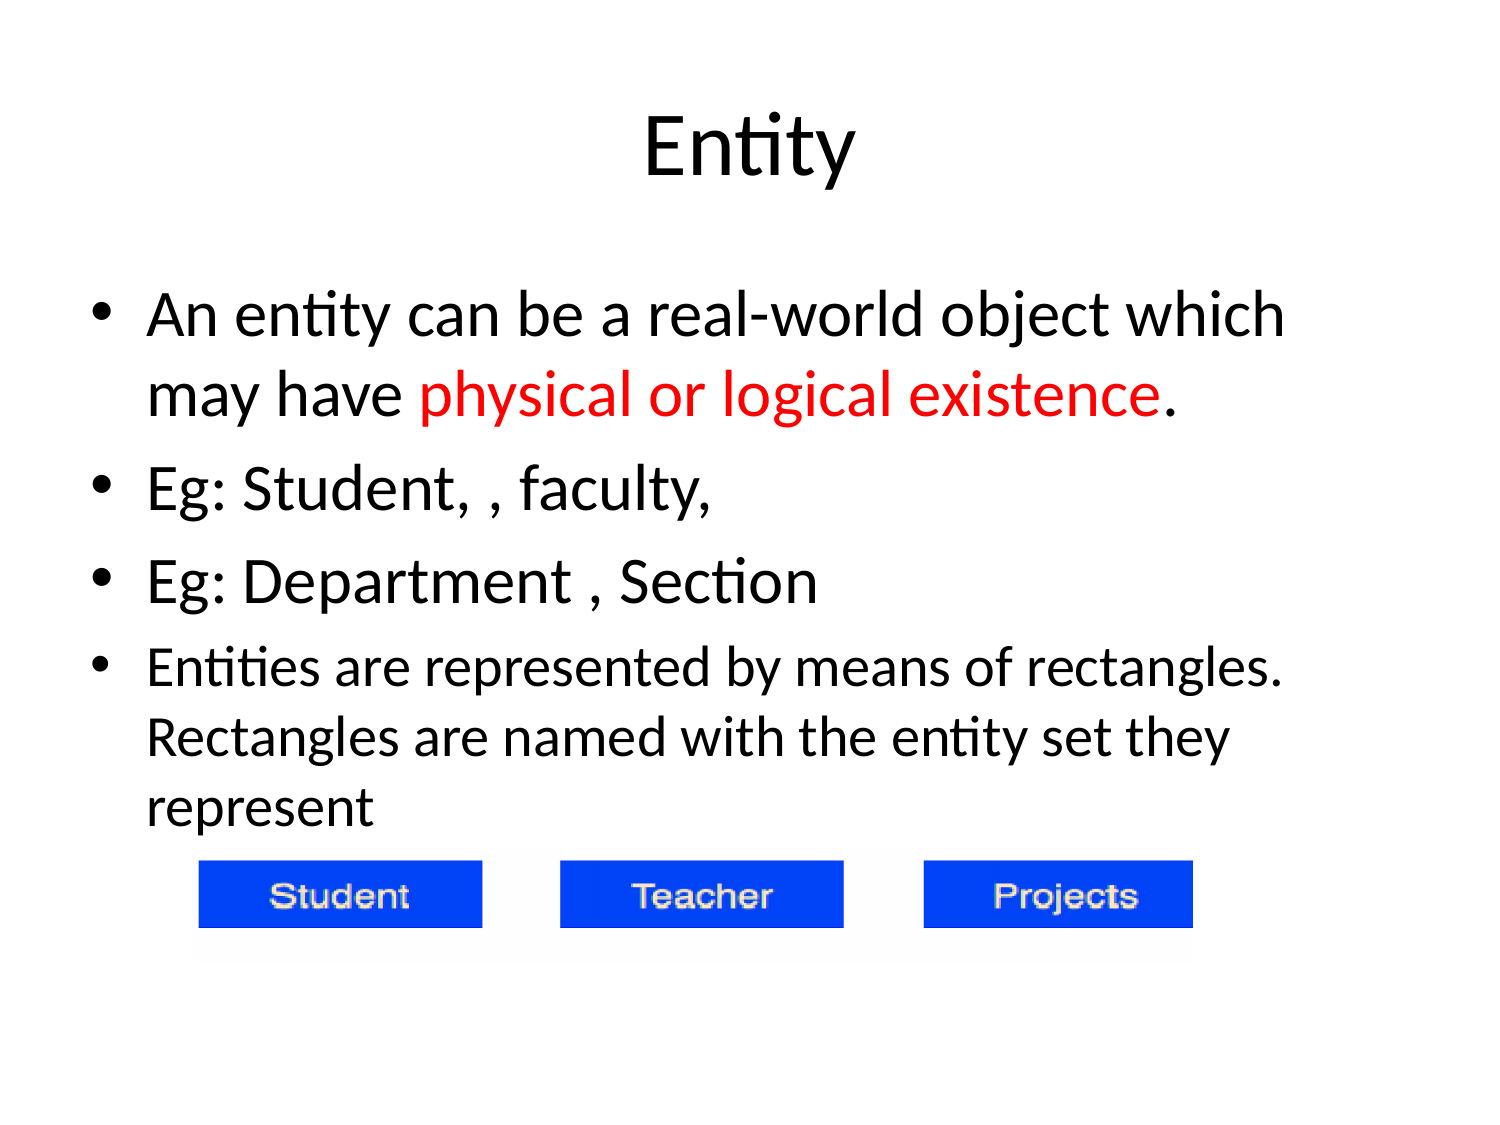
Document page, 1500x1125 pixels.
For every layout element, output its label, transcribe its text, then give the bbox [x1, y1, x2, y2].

picture [434, 578, 543, 600]
title Entity [75, 45, 1425, 233]
picture [572, 572, 839, 607]
picture [306, 482, 373, 533]
picture [532, 471, 656, 493]
picture [378, 350, 1137, 467]
list An entity can be a real-world object which may have physical or logical existence. Eg: Student, , faculty, Eg: Department , Section Entities are represented by means of rectangles. Rectangles are named with the entity set they represent [75, 262, 1425, 1005]
picture [194, 845, 1193, 965]
